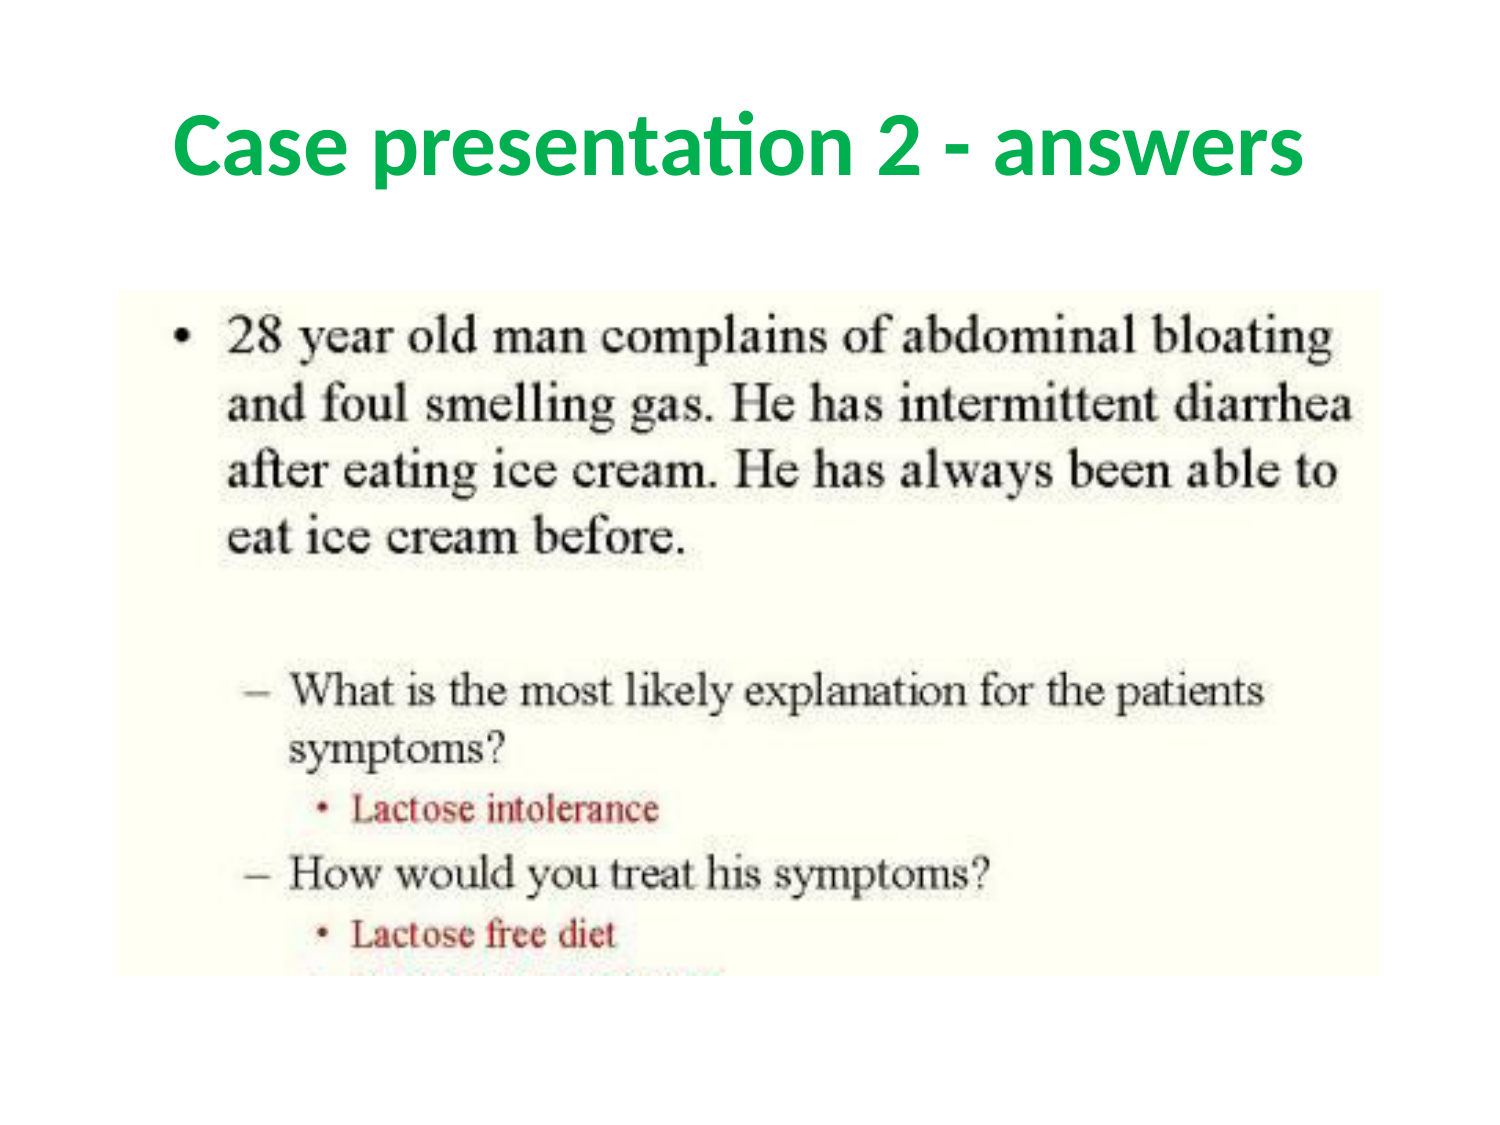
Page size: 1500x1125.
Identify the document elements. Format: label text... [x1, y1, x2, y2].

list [117, 290, 1381, 977]
title Case presentation 2 - answers [75, 45, 1425, 233]
